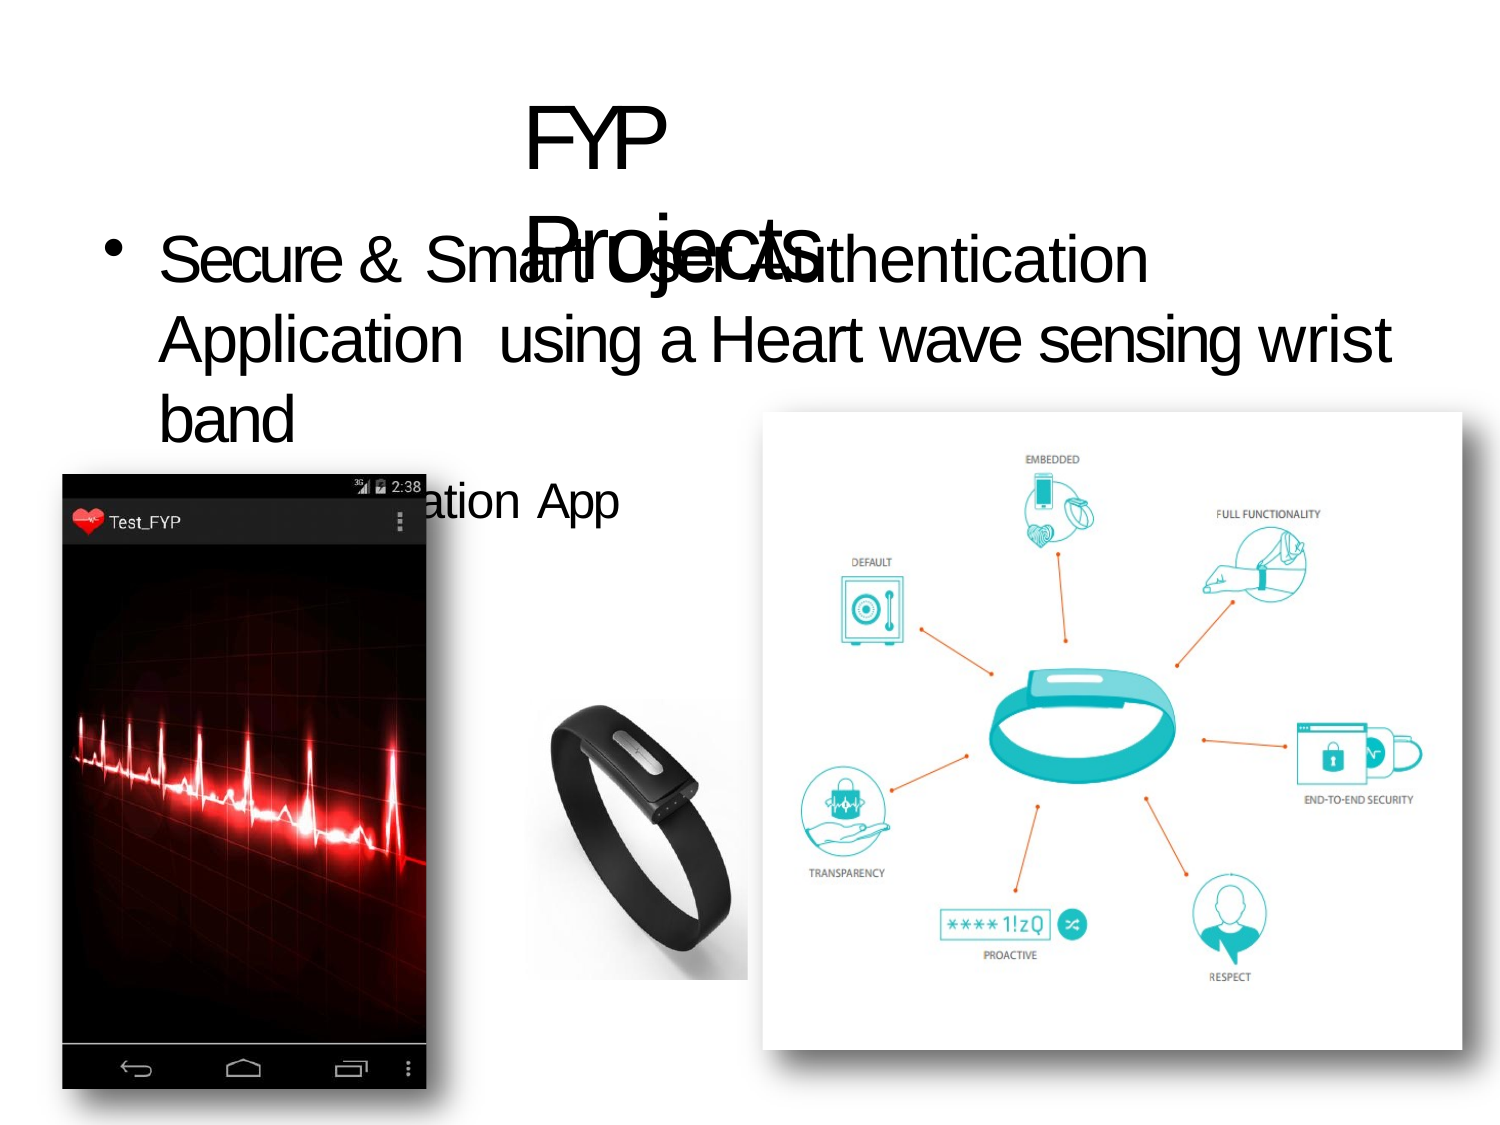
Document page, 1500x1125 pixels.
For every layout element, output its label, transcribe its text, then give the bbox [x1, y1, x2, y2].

text_box Secure & Smart User Authentication Application using a Heart wave sensing wrist band – Authentication App [100, 213, 1461, 529]
text_box [30, 442, 491, 1125]
text_box [524, 699, 730, 980]
text_box [730, 380, 1500, 1115]
text_box [762, 412, 1463, 1050]
title FYP Projects [520, 75, 979, 213]
text_box [62, 474, 427, 1089]
